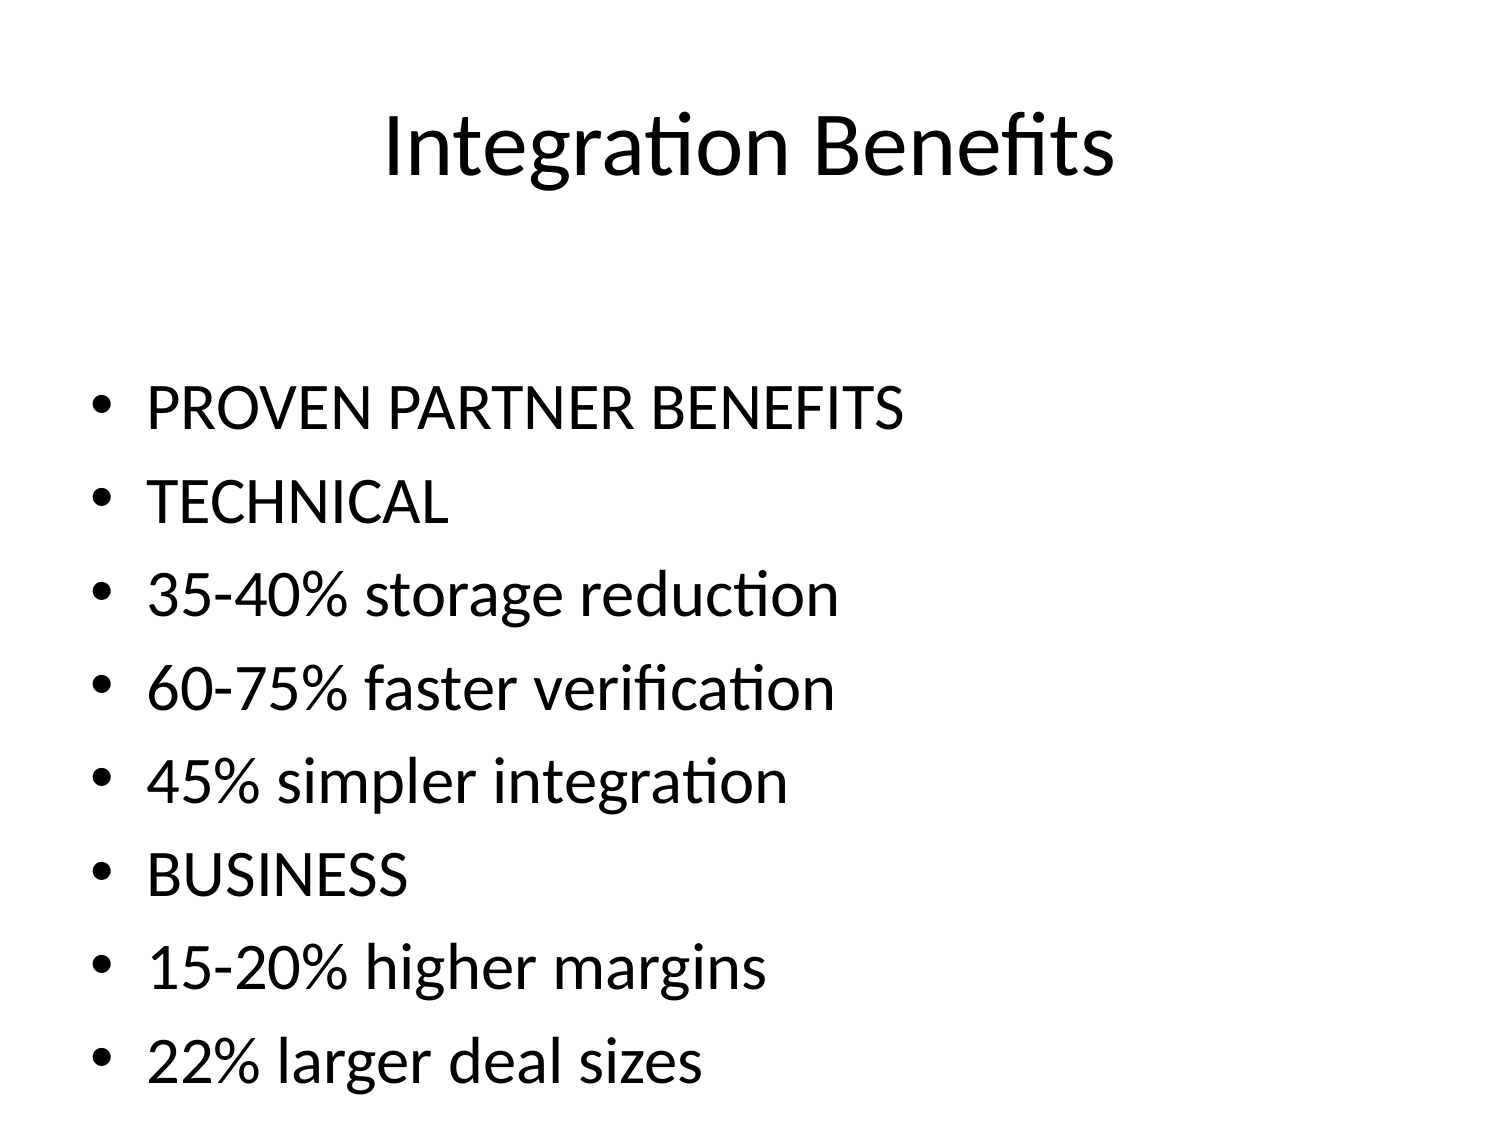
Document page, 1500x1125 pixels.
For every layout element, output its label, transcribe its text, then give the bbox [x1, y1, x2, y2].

title Integration Benefits [75, 45, 1425, 233]
list PROVEN PARTNER BENEFITS TECHNICAL 35-40% storage reduction 60-75% faster verification 45% simpler integration BUSINESS 15-20% higher margins 22% larger deal sizes 4-6 month payback period [75, 262, 1425, 1005]
